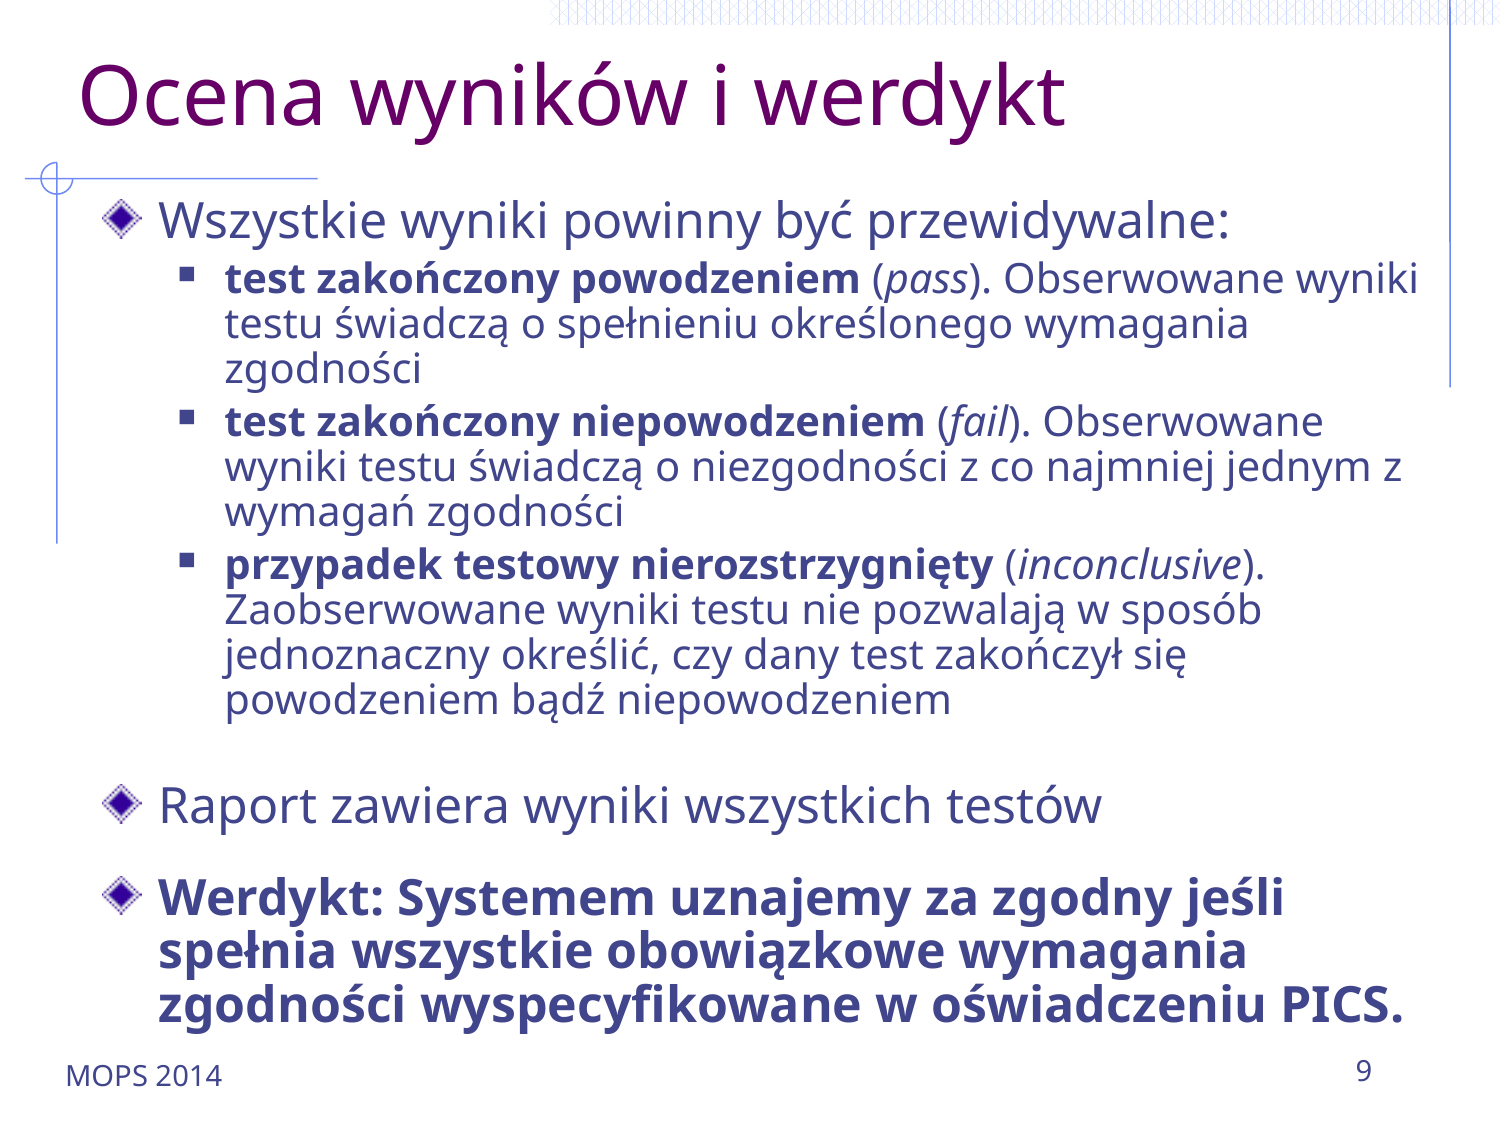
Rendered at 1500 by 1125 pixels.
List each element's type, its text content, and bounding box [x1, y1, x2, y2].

picture [102, 784, 142, 824]
title Ocena wyników i werdykt [62, 37, 1425, 150]
slide_number MOPS 2014 [50, 1025, 363, 1100]
picture [102, 876, 142, 915]
picture [102, 199, 142, 239]
list Wszystkie wyniki powinny być przewidywalne: test zakończony powodzeniem (pass). Obserwowane wyniki testu świadczą o spełnieniu określonego wymagania zgodności test zakończony niepowodzeniem (fail). Obserwowane wyniki testu świadczą o niezgodności z co najmniej jednym z wymagań zgodności przypadek testowy nierozstrzygnięty (inconclusive). Zaobserwowane wyniki testu nie pozwalają w sposób jednoznaczny określić, czy dany test zakończył się powodzeniem bądź niepowodzeniem Raport zawiera wyniki wszystkich testów Werdykt: Systemem uznajemy za zgodny jeśli spełnia wszystkie obowiązkowe wymagania zgodności wyspecyfikowane w oświadczeniu PICS. [87, 187, 1463, 963]
slide_number 9 [1074, 1025, 1388, 1100]
